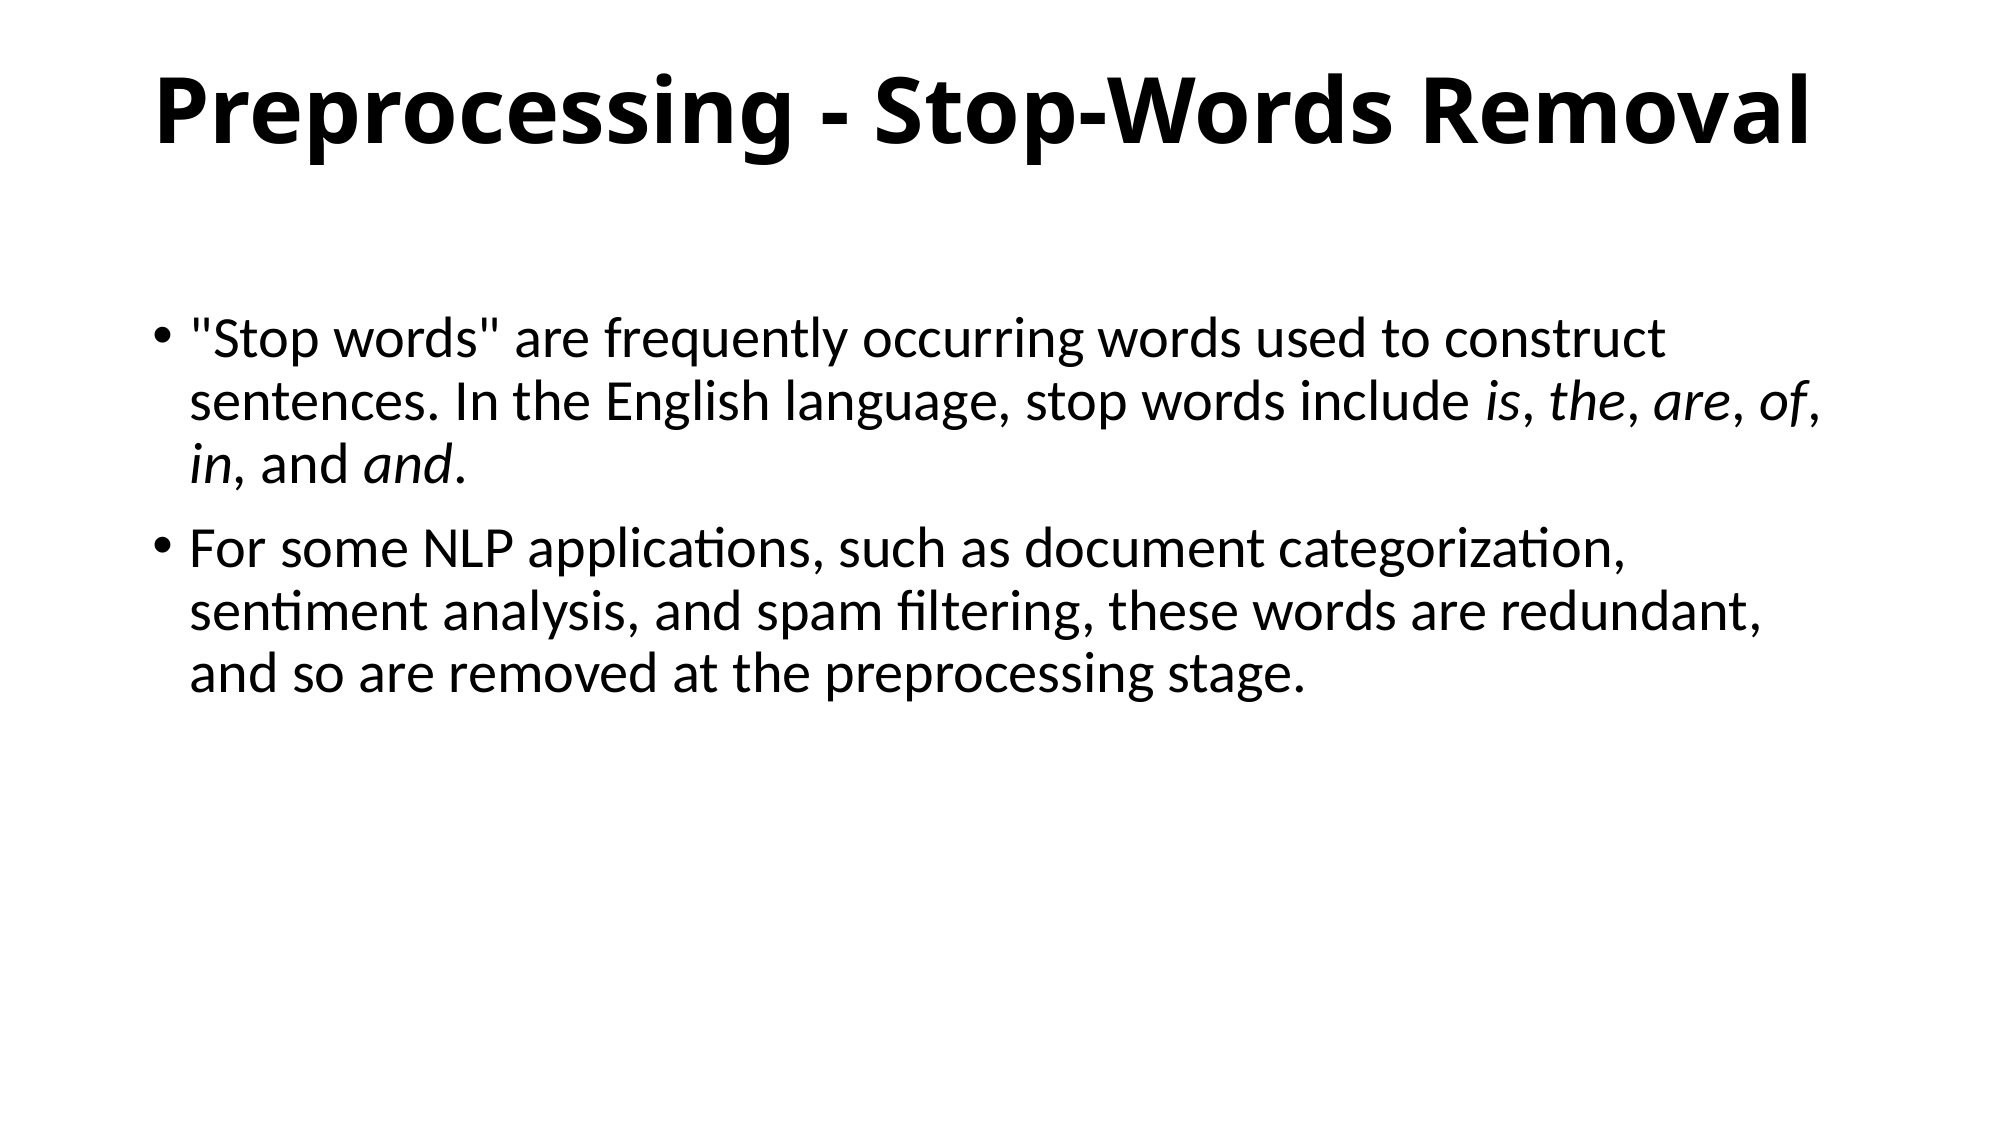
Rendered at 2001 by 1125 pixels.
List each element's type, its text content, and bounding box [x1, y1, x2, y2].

list "Stop words" are frequently occurring words used to construct sentences. In the English language, stop words include is, the, are, of, in, and and. For some NLP applications, such as document categorization, sentiment analysis, and spam filtering, these words are redundant, and so are removed at the preprocessing stage. [137, 299, 1863, 1014]
title Preprocessing - Stop-Words Removal [137, 59, 1863, 278]
